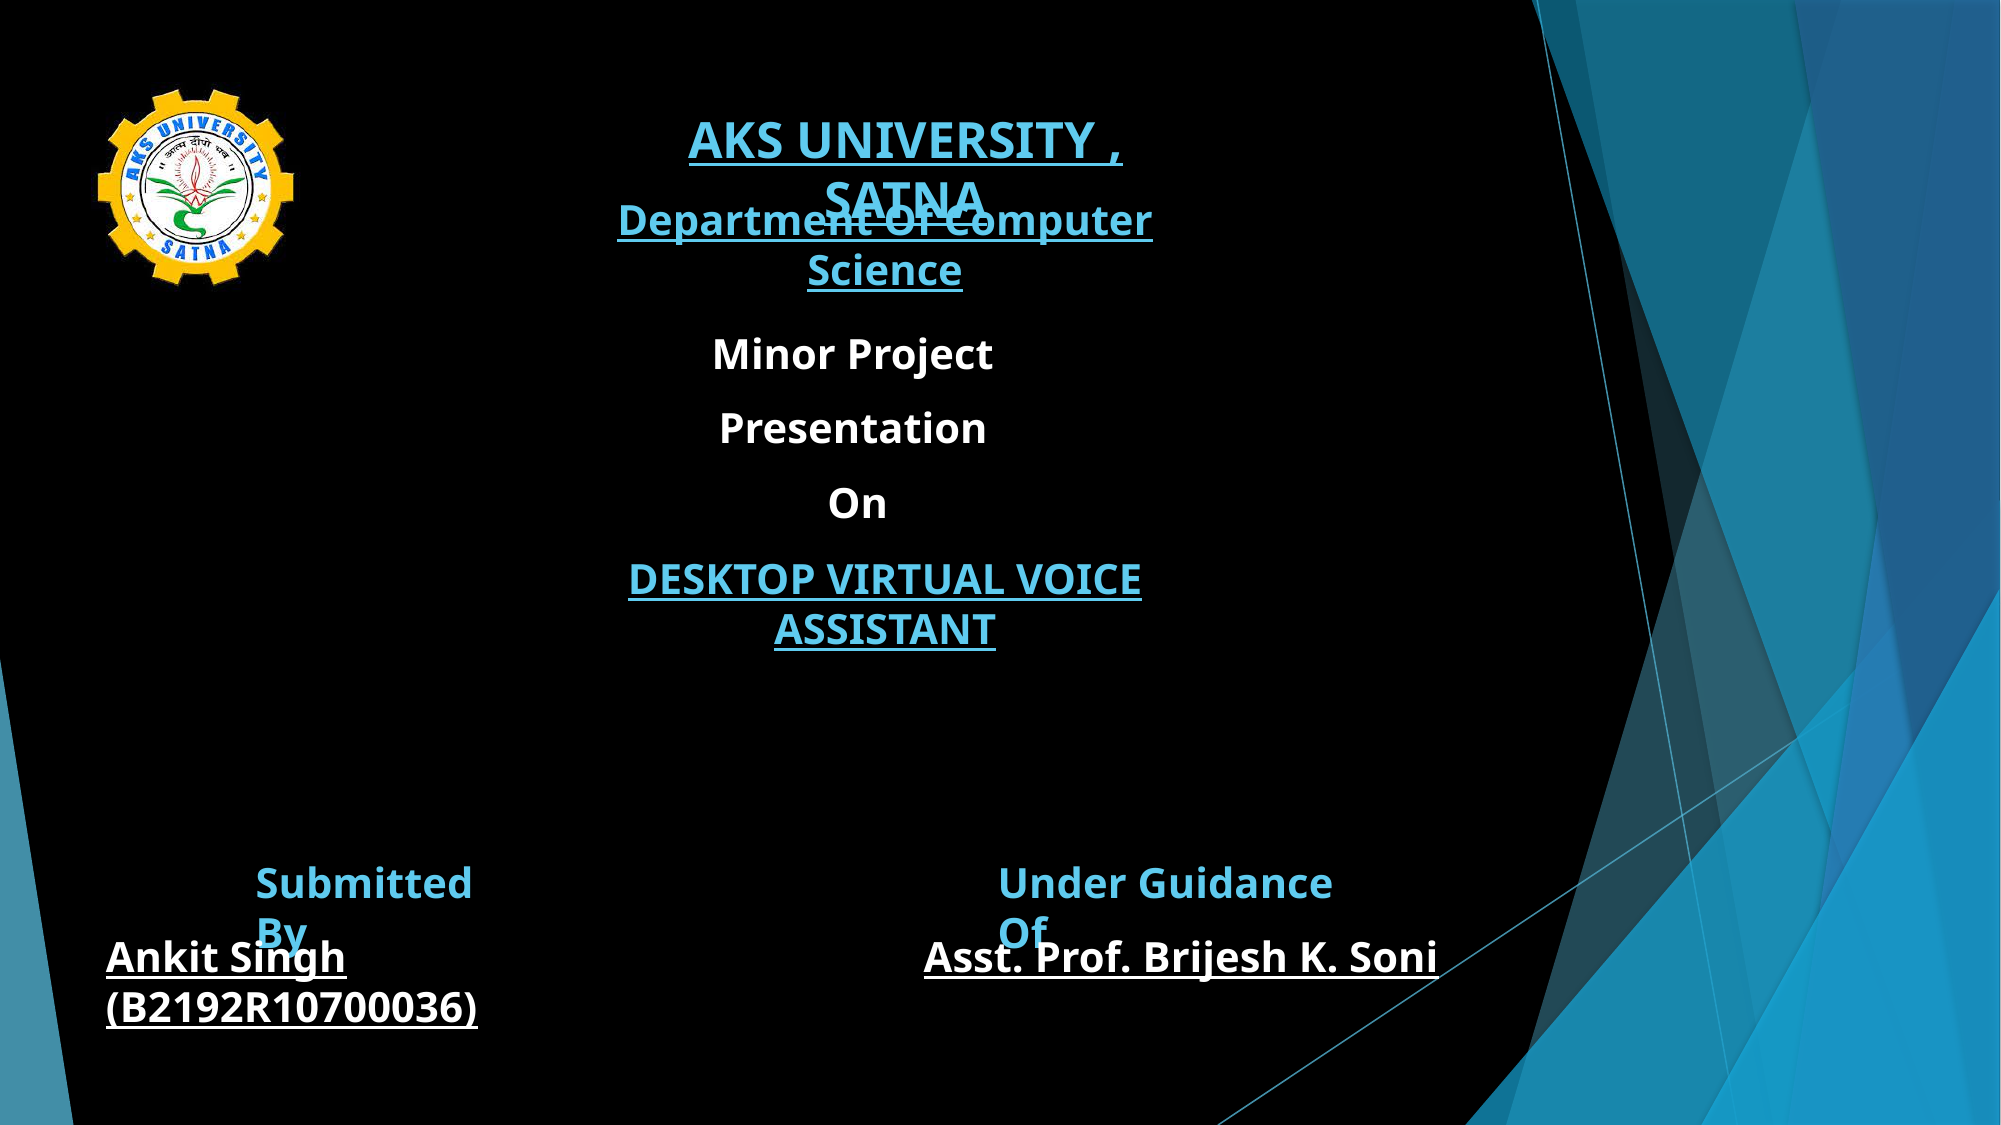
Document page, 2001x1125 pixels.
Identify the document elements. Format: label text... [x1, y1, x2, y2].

text_box Asst. Prof. Brijesh K. Soni [908, 923, 1469, 989]
text_box Minor Project [695, 320, 1021, 385]
text_box On [806, 469, 909, 535]
text_box DESKTOP VIRTUAL VOICE ASSISTANT [515, 545, 1256, 661]
text_box Ankit Singh (B2192R10700036) [91, 923, 743, 1039]
text_box Submitted By [240, 849, 541, 923]
text_box Presentation [700, 394, 1016, 460]
picture [90, 81, 301, 292]
text_box Under Guidance Of [982, 849, 1395, 923]
text_box Department Of Computer Science [540, 186, 1230, 302]
text_box AKS UNIVERSITY , SATNA [599, 101, 1212, 237]
